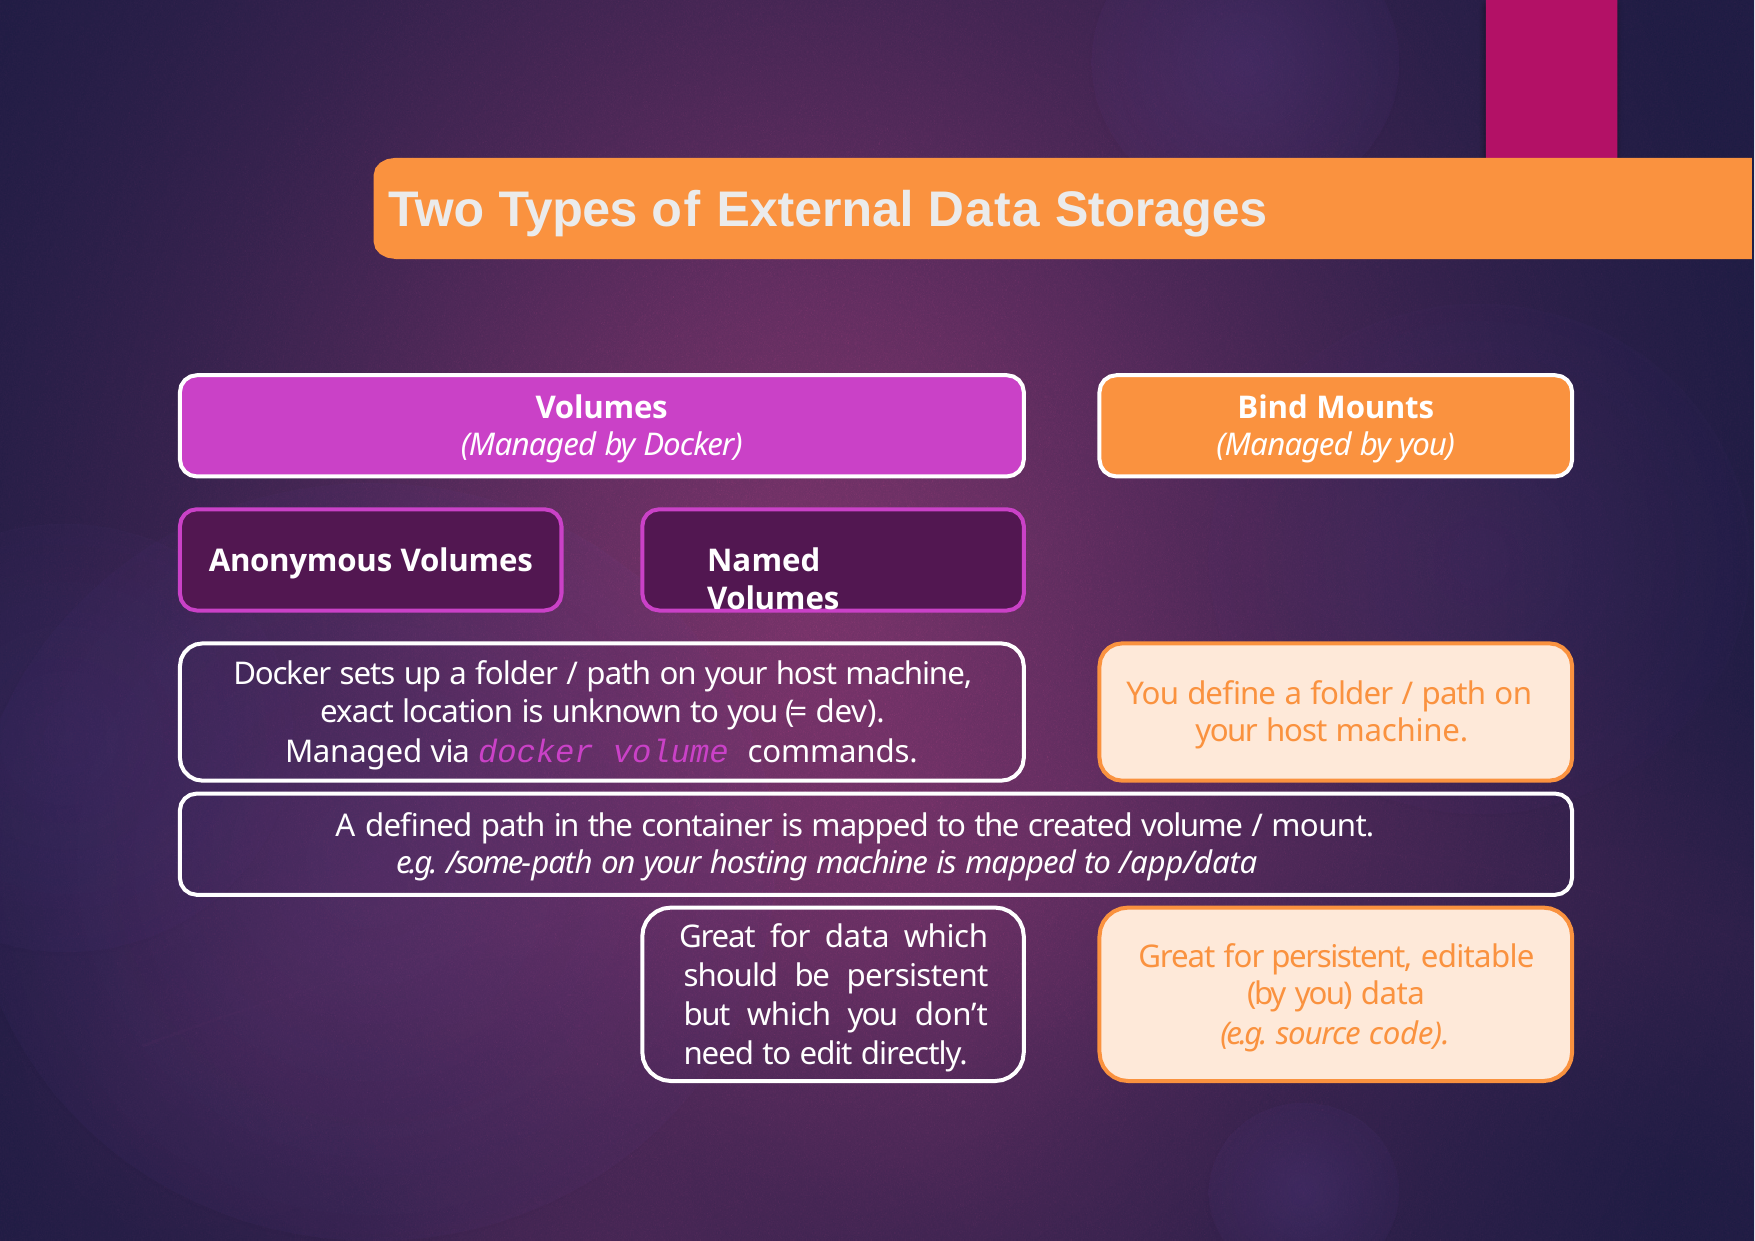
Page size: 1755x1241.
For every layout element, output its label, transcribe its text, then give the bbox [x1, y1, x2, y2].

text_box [639, 507, 1027, 613]
text_box [642, 907, 1024, 1082]
text_box A defined path in the container is mapped to the created volume / mount. e.g. /some-path on your hosting machine is mapped to /app/data [333, 803, 1419, 880]
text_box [1097, 372, 1575, 479]
text_box [373, 157, 1752, 260]
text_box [177, 372, 1027, 479]
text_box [1097, 905, 1575, 1084]
text_box Great for data which should be persistent but which you don’t need to edit directly. [677, 914, 989, 1071]
text_box Docker sets up a folder / path on your host machine, exact location is unknown to you (= dev). Managed via docker volume commands. [214, 651, 989, 769]
text_box [179, 793, 1573, 895]
text_box [179, 643, 1024, 781]
title Two Types of External Data Storages [386, 174, 1740, 384]
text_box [177, 507, 564, 613]
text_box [1097, 641, 1575, 783]
